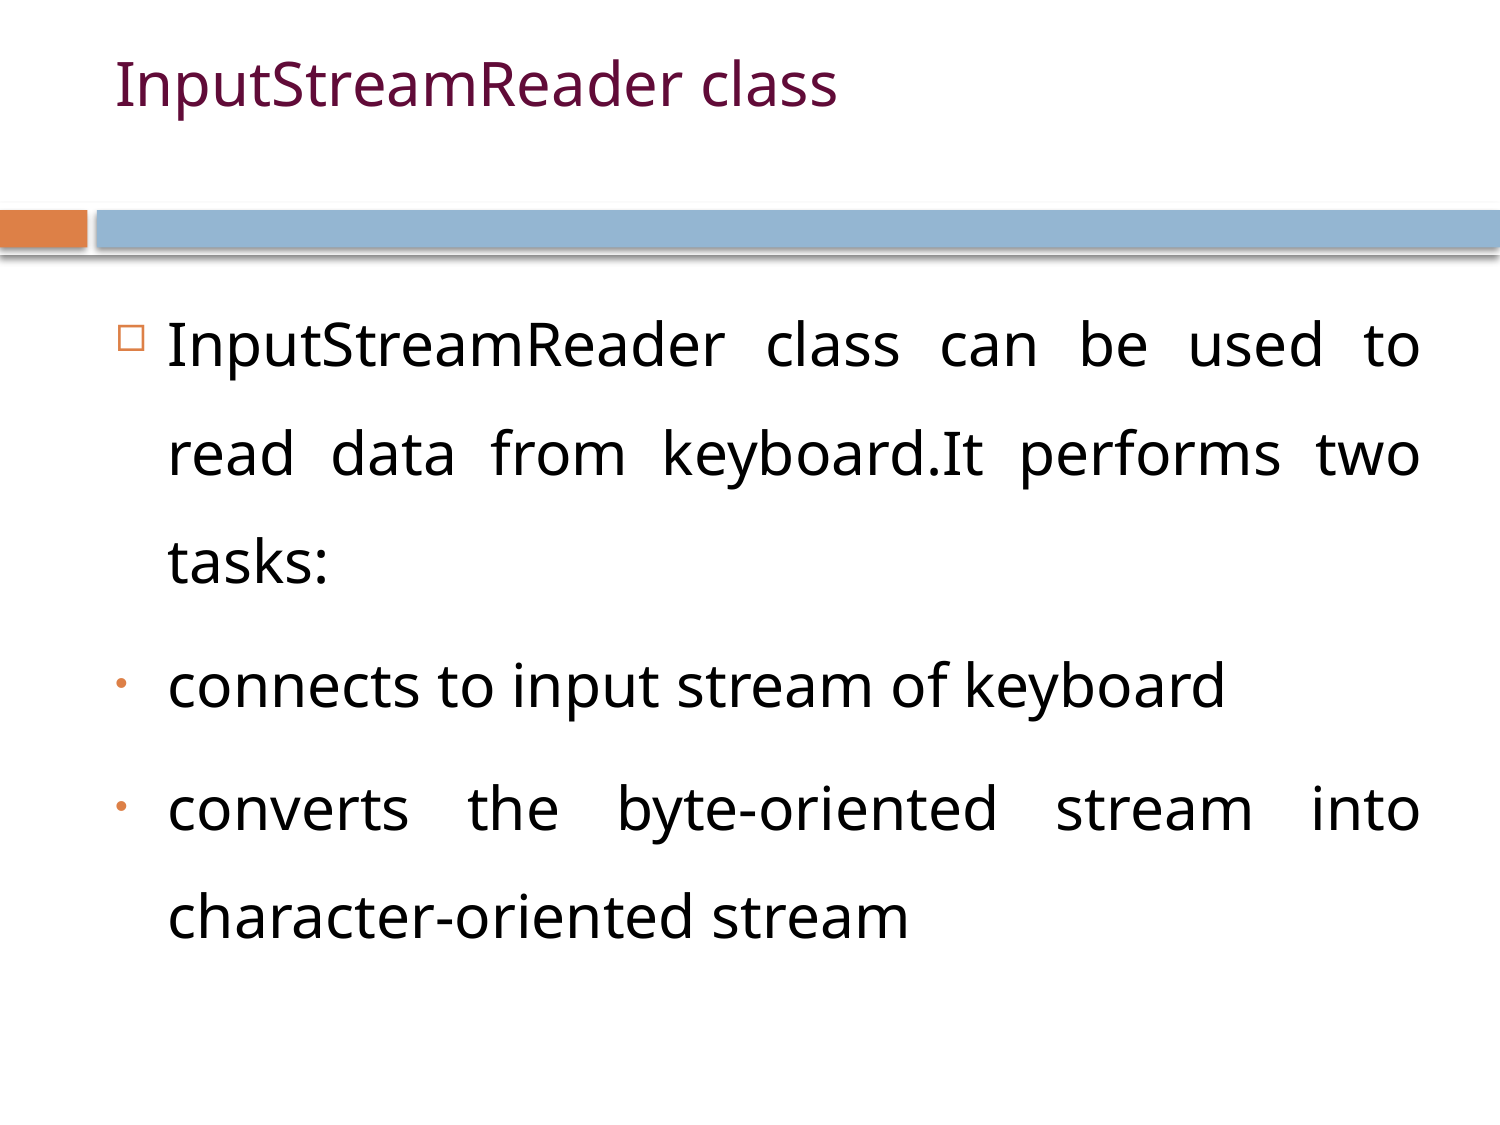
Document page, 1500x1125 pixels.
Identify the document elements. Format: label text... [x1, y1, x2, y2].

title InputStreamReader class [100, 37, 1438, 200]
list InputStreamReader class can be used to read data from keyboard.It performs two tasks: connects to input stream of keyboard converts the byte-oriented stream into character-oriented stream [100, 262, 1438, 1000]
